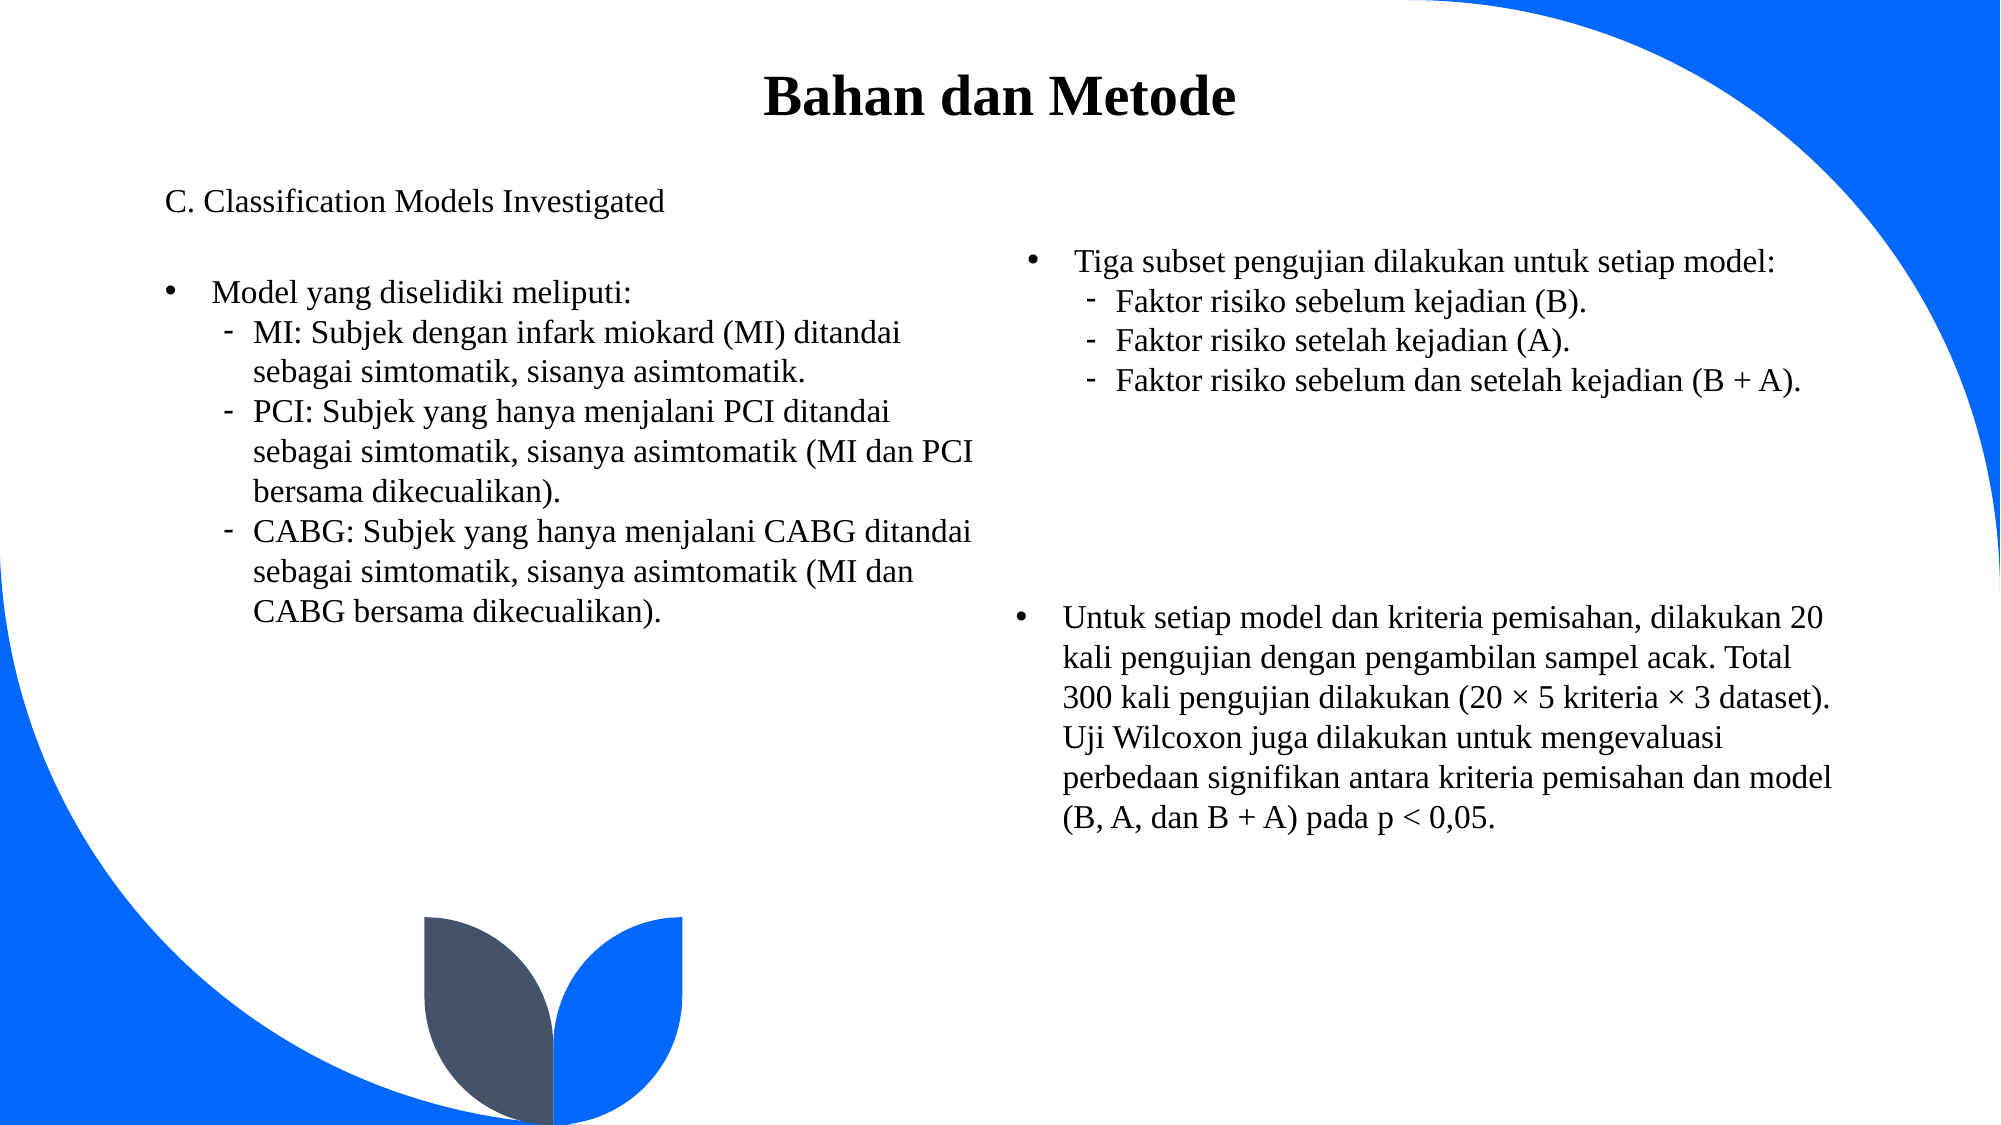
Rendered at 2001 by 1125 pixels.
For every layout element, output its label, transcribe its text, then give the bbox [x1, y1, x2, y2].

text_box Tiga subset pengujian dilakukan untuk setiap model: Faktor risiko sebelum kejadian (B). Faktor risiko setelah kejadian (A). Faktor risiko sebelum dan setelah kejadian (B + A). [1012, 231, 1875, 406]
text_box Model yang diselidiki meliputi: MI: Subjek dengan infark miokard (MI) ditandai sebagai simtomatik, sisanya asimtomatik. PCI: Subjek yang hanya menjalani PCI ditandai sebagai simtomatik, sisanya asimtomatik (MI dan PCI bersama dikecualikan). CABG: Subjek yang hanya menjalani CABG ditandai sebagai simtomatik, sisanya asimtomatik (MI dan CABG bersama dikecualikan). [150, 262, 1013, 637]
text_box C. Classification Models Investigated [150, 171, 1000, 226]
text_box Bahan dan Metode [612, 50, 1388, 135]
text_box Untuk setiap model dan kriteria pemisahan, dilakukan 20 kali pengujian dengan pengambilan sampel acak. Total 300 kali pengujian dilakukan (20 × 5 kriteria × 3 dataset). Uji Wilcoxon juga dilakukan untuk mengevaluasi perbedaan signifikan antara kriteria pemisahan dan model (B, A, dan B + A) pada p < 0,05. [1000, 588, 1864, 843]
